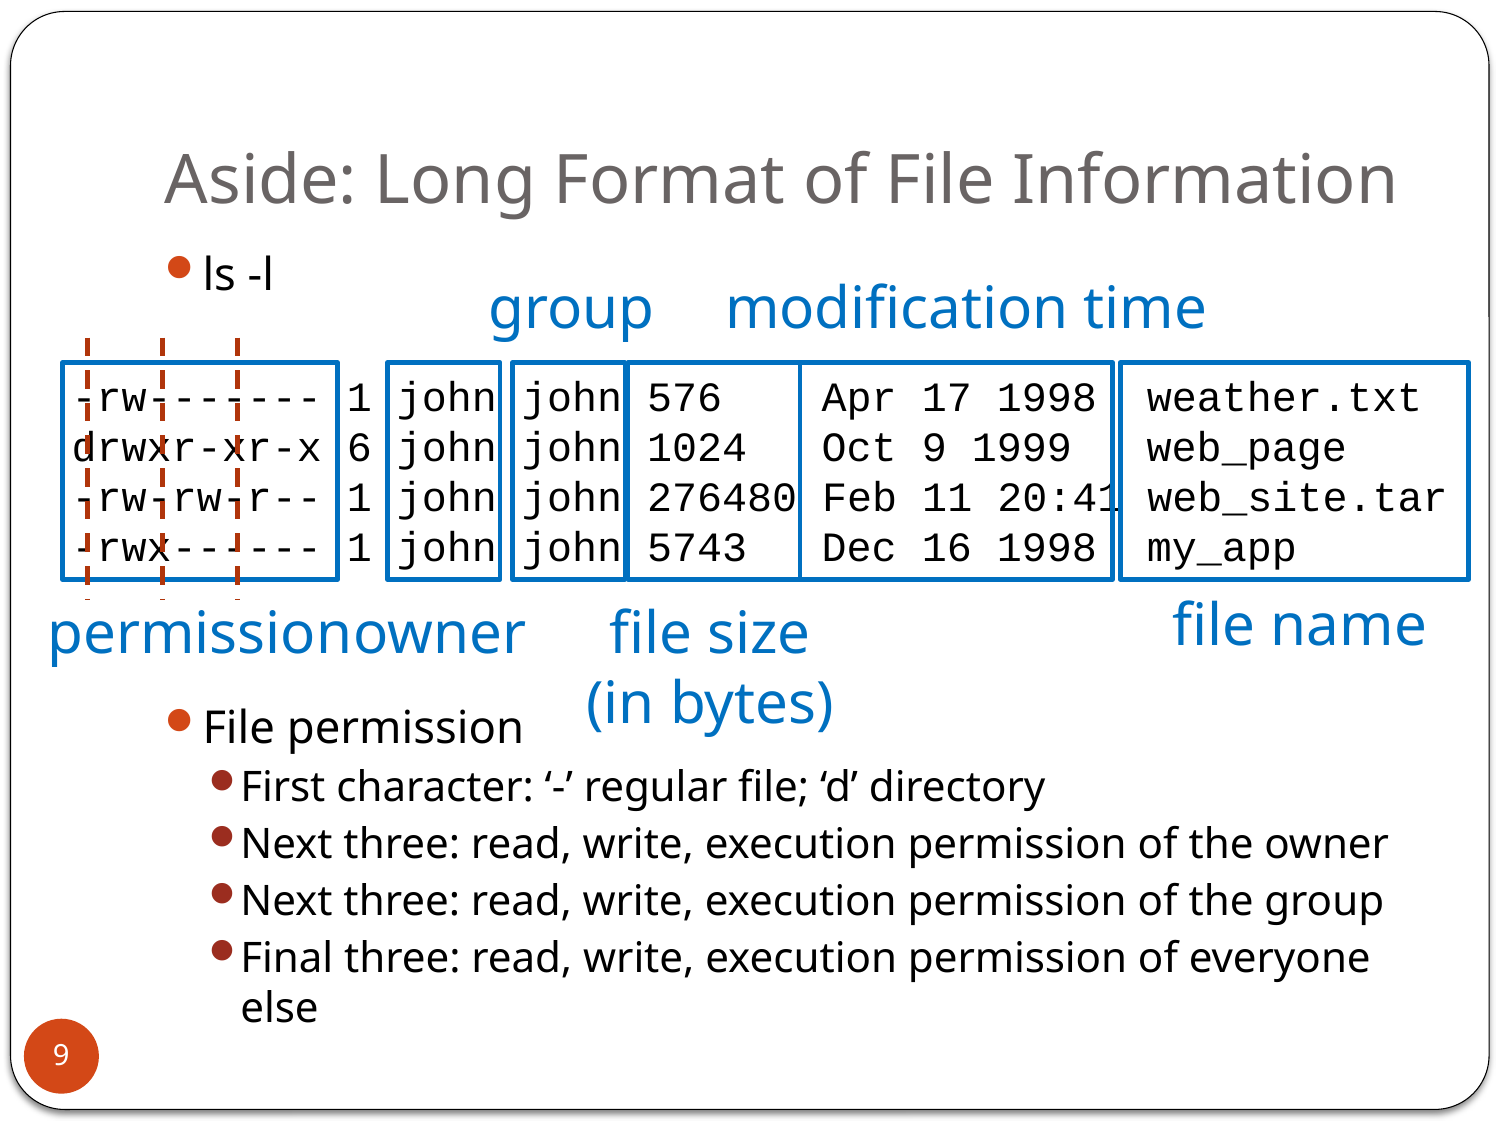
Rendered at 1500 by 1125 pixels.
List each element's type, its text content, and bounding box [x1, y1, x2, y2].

text_box group [473, 262, 670, 348]
text_box [627, 361, 799, 580]
text_box -rw------- 1 john john 576 Apr 17 1998 weather.txt drwxr-xr-x 6 john john 1024 Oct 9 1999 web_page -rw-rw-r-- 1 john john 276480 Feb 11 20:41 web_site.tar -rwx------ 1 john john 5743 Dec 16 1998 my_app [338, 362, 386, 578]
text_box [61, 361, 81, 580]
text_box permission [33, 587, 338, 673]
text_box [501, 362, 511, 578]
text_box [242, 361, 338, 580]
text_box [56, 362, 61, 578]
text_box [1119, 361, 1470, 580]
text_box file name [1158, 579, 1442, 665]
text_box file size (in bytes) [571, 587, 849, 743]
title Aside: Long Format of File Information [150, 45, 1425, 233]
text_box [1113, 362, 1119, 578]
text_box [386, 361, 501, 580]
slide_number 9 [23, 1018, 99, 1094]
text_box [799, 361, 1113, 580]
text_box [92, 361, 156, 580]
list ls -l File permission First character: ‘-’ regular file; ‘d’ directory Next three: read, write, execution permission of the owner Next three: read, write, execution permission of the group Final three: read, write, execution permission of everyone else [150, 237, 1425, 362]
text_box [511, 361, 626, 580]
text_box owner [338, 587, 541, 673]
text_box [167, 361, 231, 580]
list ls -l File permission First character: ‘-’ regular file; ‘d’ directory Next three: read, write, execution permission of the owner Next three: read, write, execution permission of the group Final three: read, write, execution permission of everyone else [150, 578, 1425, 1100]
text_box modification time [710, 262, 1222, 348]
